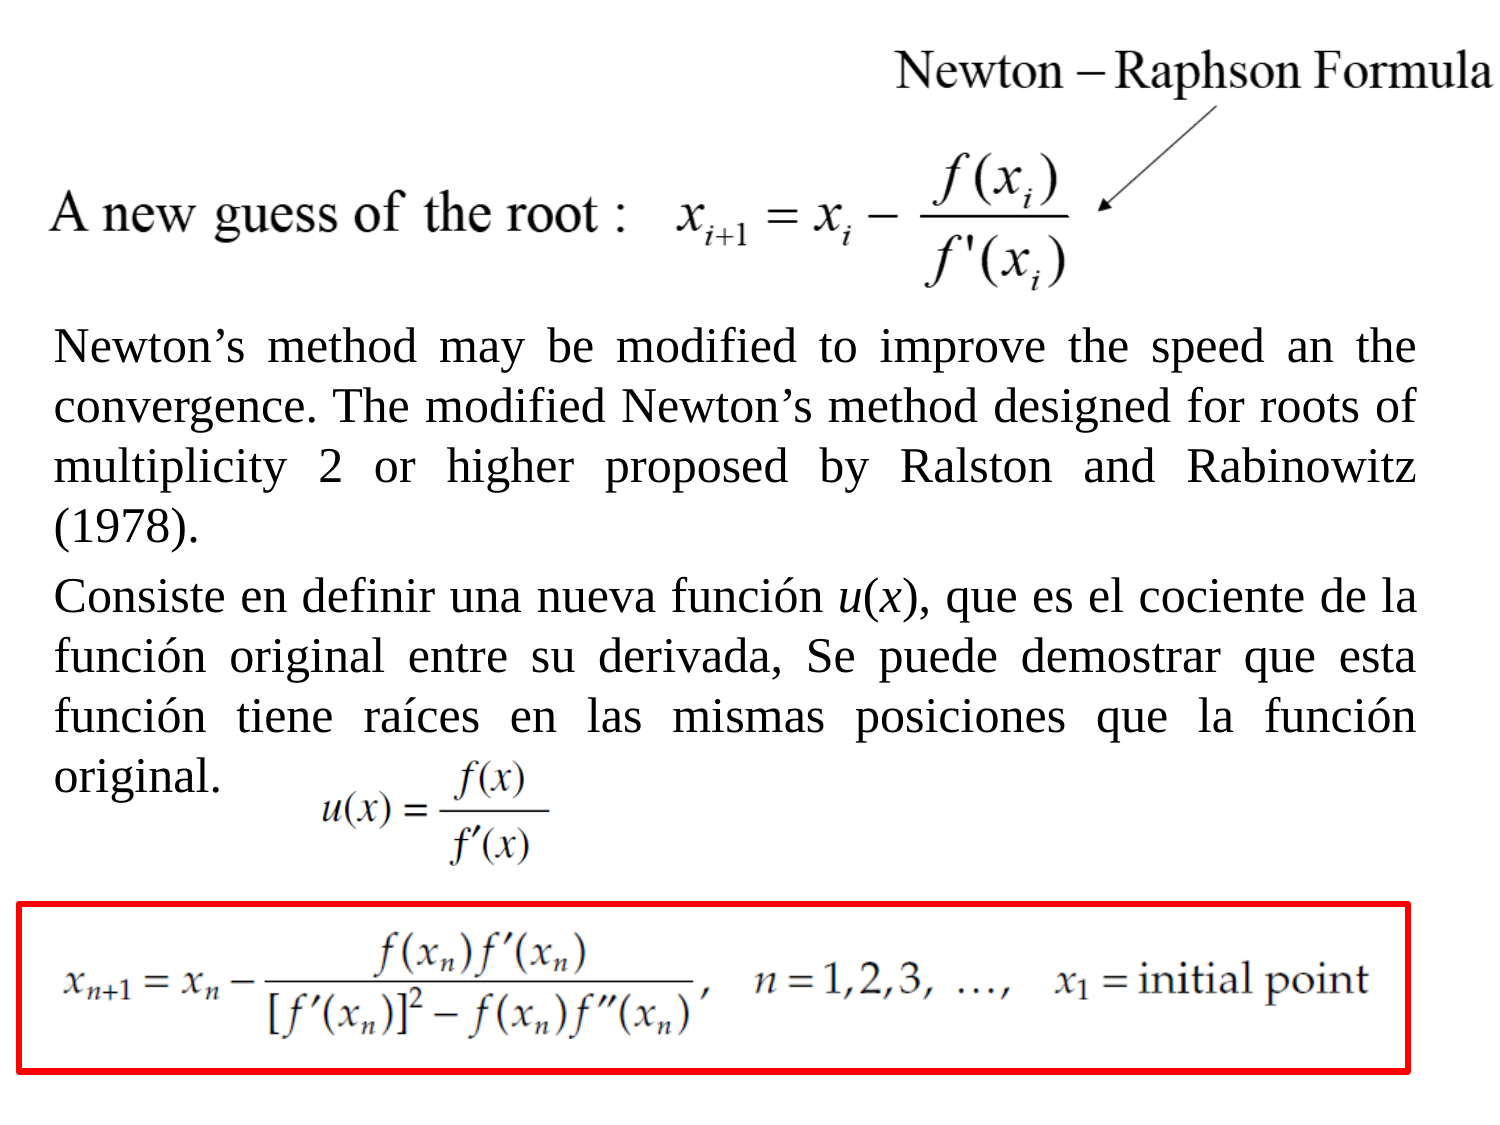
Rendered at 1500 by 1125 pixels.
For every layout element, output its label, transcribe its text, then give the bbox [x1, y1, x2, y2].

text_box Consiste en definir una nueva función u(x), que es el cociente de la función original entre su derivada, Se puede demostrar que esta función tiene raíces en las mismas posiciones que la función original. [38, 554, 1433, 810]
text_box Newton’s method may be modified to improve the speed an the convergence. The modified Newton’s method designed for roots of multiplicity 2 or higher proposed by Ralston and Rabinowitz (1978). [38, 313, 1433, 554]
picture [307, 750, 553, 873]
picture [21, 907, 1405, 1069]
picture [38, 6, 1500, 313]
